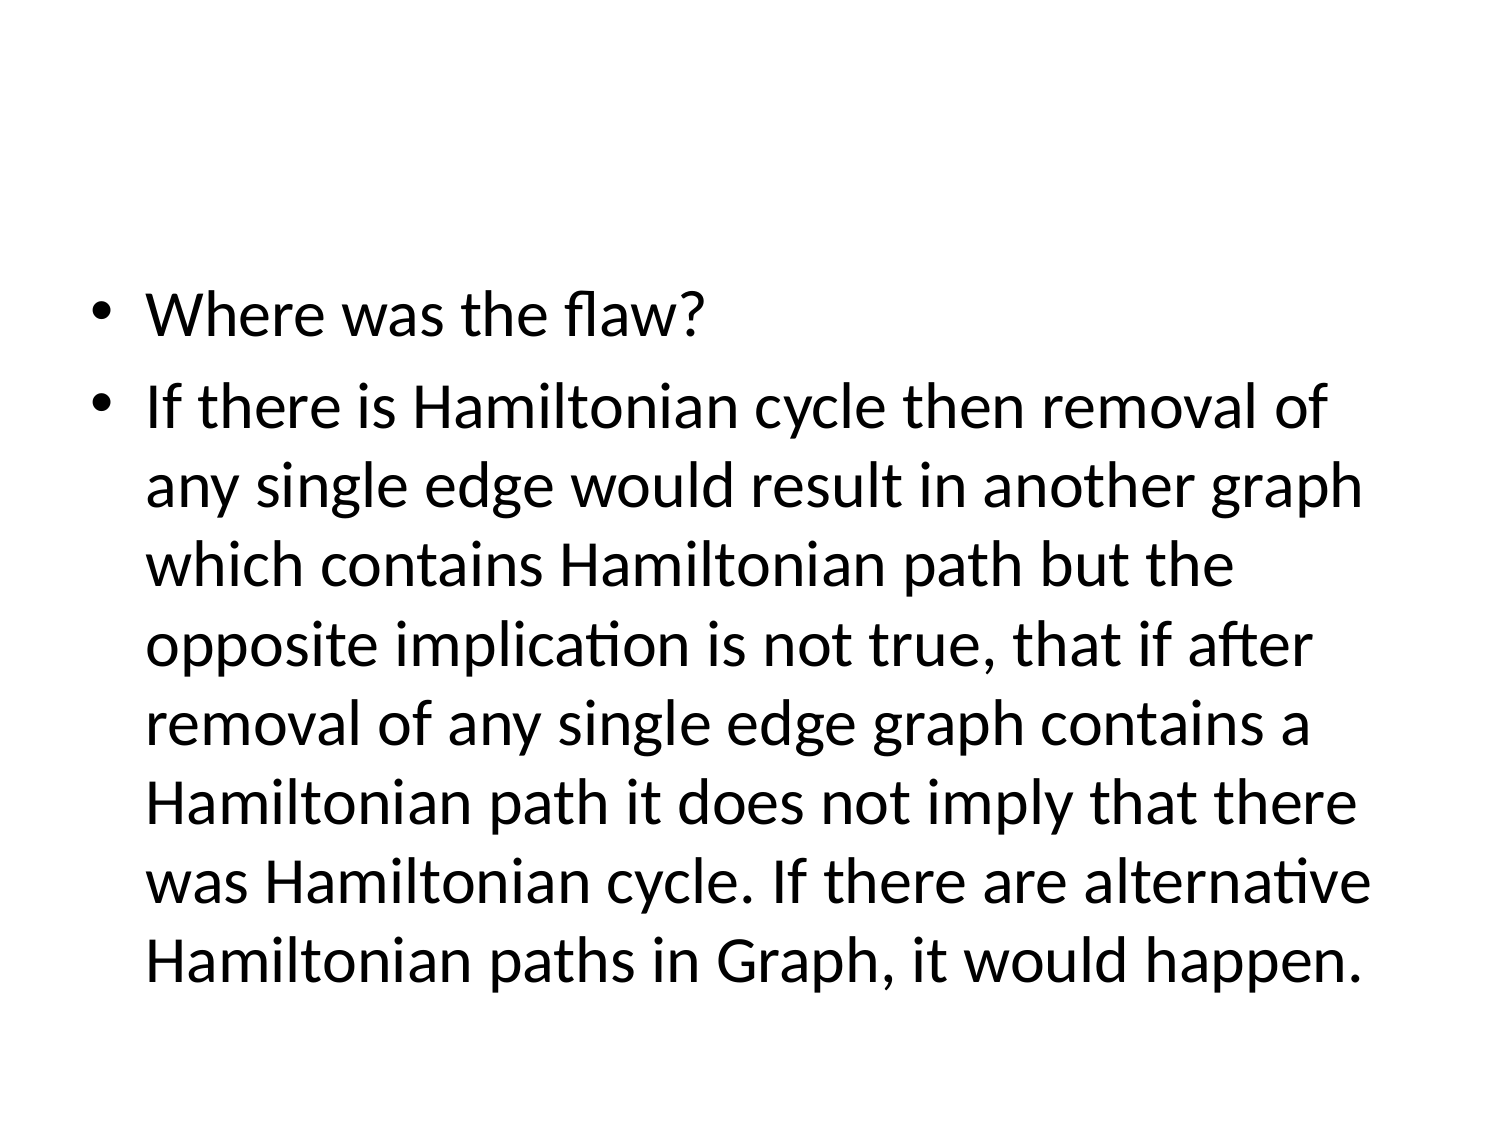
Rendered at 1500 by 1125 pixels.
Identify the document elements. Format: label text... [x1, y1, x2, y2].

list Where was the flaw? If there is Hamiltonian cycle then removal of any single edge would result in another graph which contains Hamiltonian path but the opposite implication is not true, that if after removal of any single edge graph contains a Hamiltonian path it does not imply that there was Hamiltonian cycle. If there are alternative Hamiltonian paths in Graph, it would happen. [75, 262, 1425, 1005]
